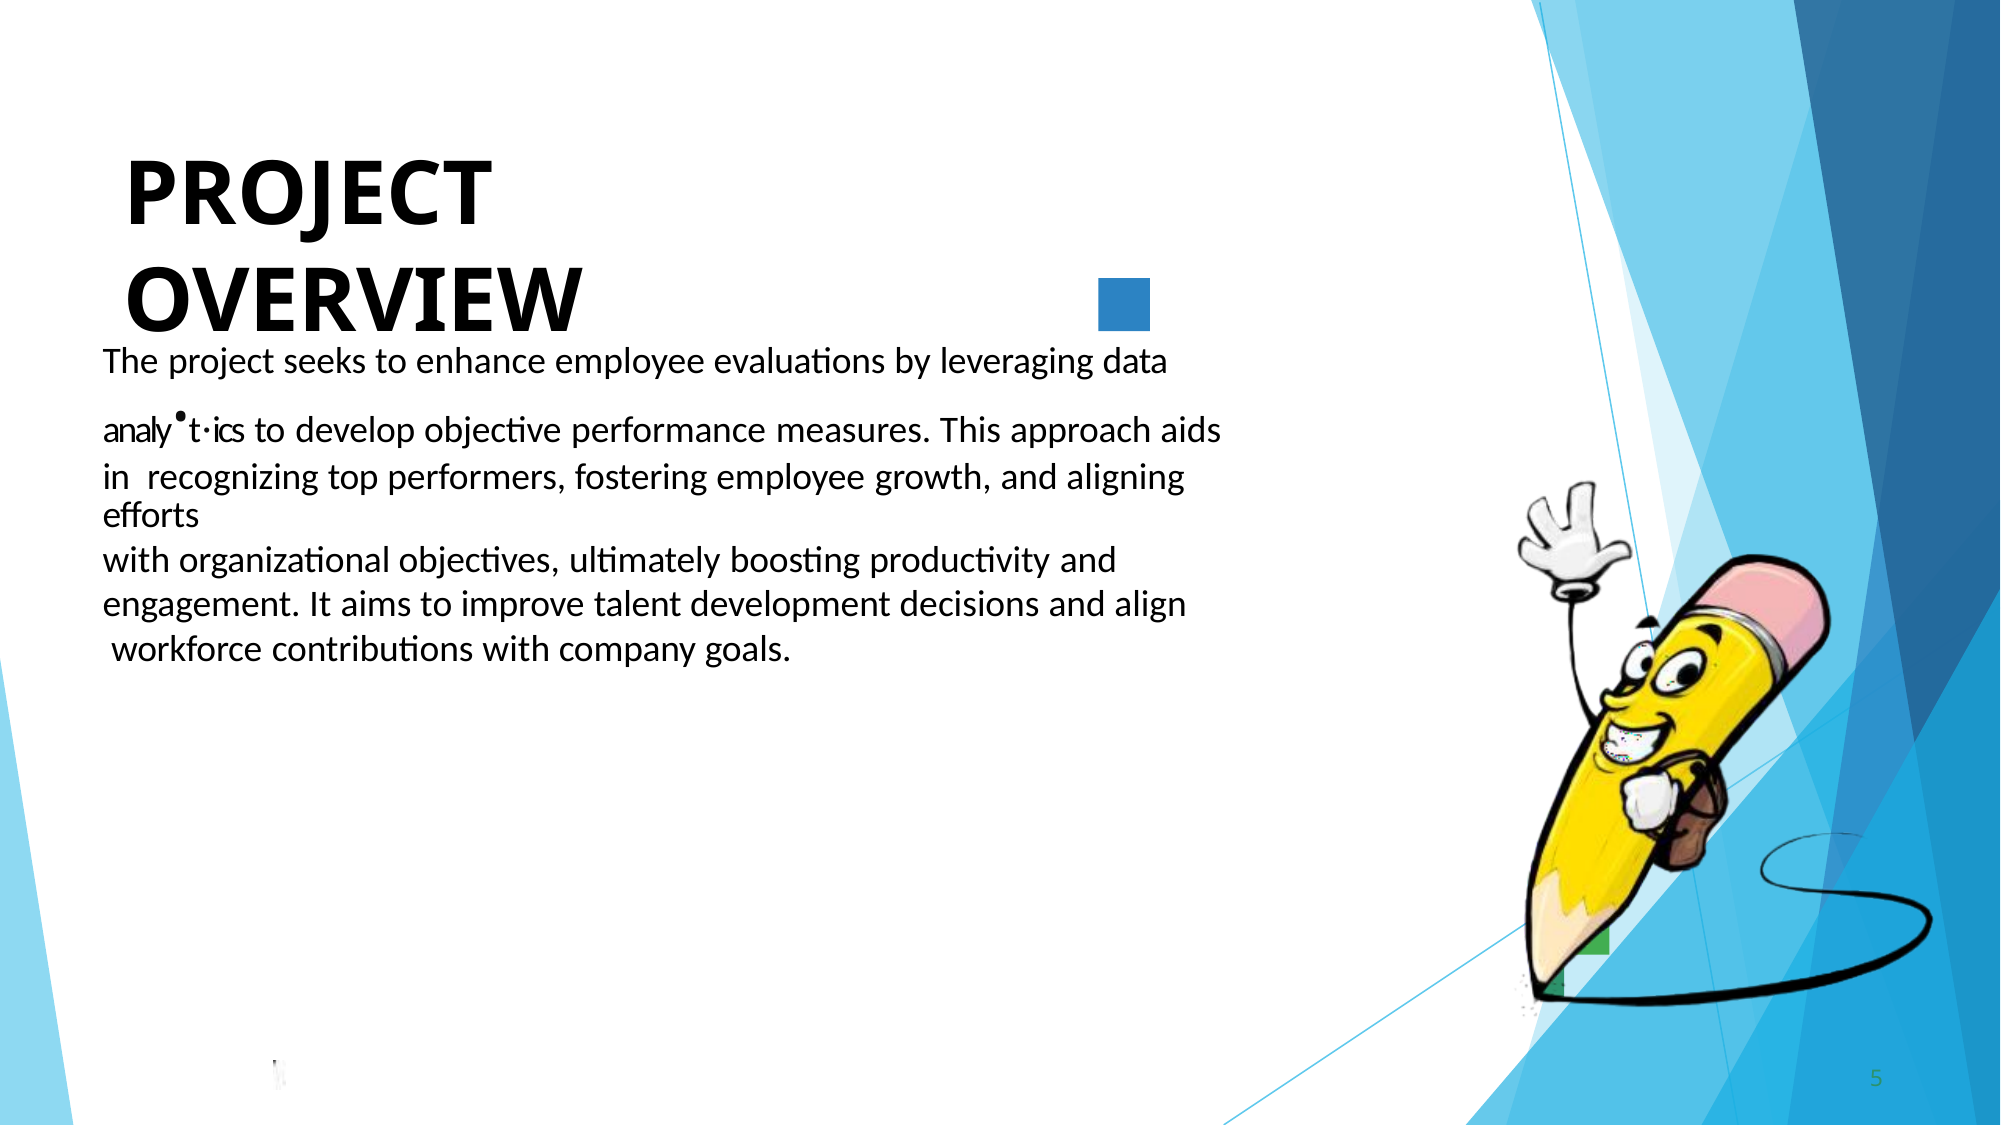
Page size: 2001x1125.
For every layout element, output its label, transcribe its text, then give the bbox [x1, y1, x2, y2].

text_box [1420, 434, 2000, 1060]
text_box [1098, 278, 1150, 332]
picture [273, 1060, 287, 1091]
title PROJECT OVERVIEW [121, 133, 985, 333]
slide_number 5 [1863, 1068, 1889, 1125]
text_box The project seeks to enhance employee evaluations by leveraging data analy•t.ics to develop objective performance measures. This approach aids in recognizing top performers, fostering employee growth, and aligning efforts with organizational objectives, ultimately boosting productivity and engagement. It aims to improve talent development decisions and align workforce contributions with company goals. [94, 333, 1264, 670]
